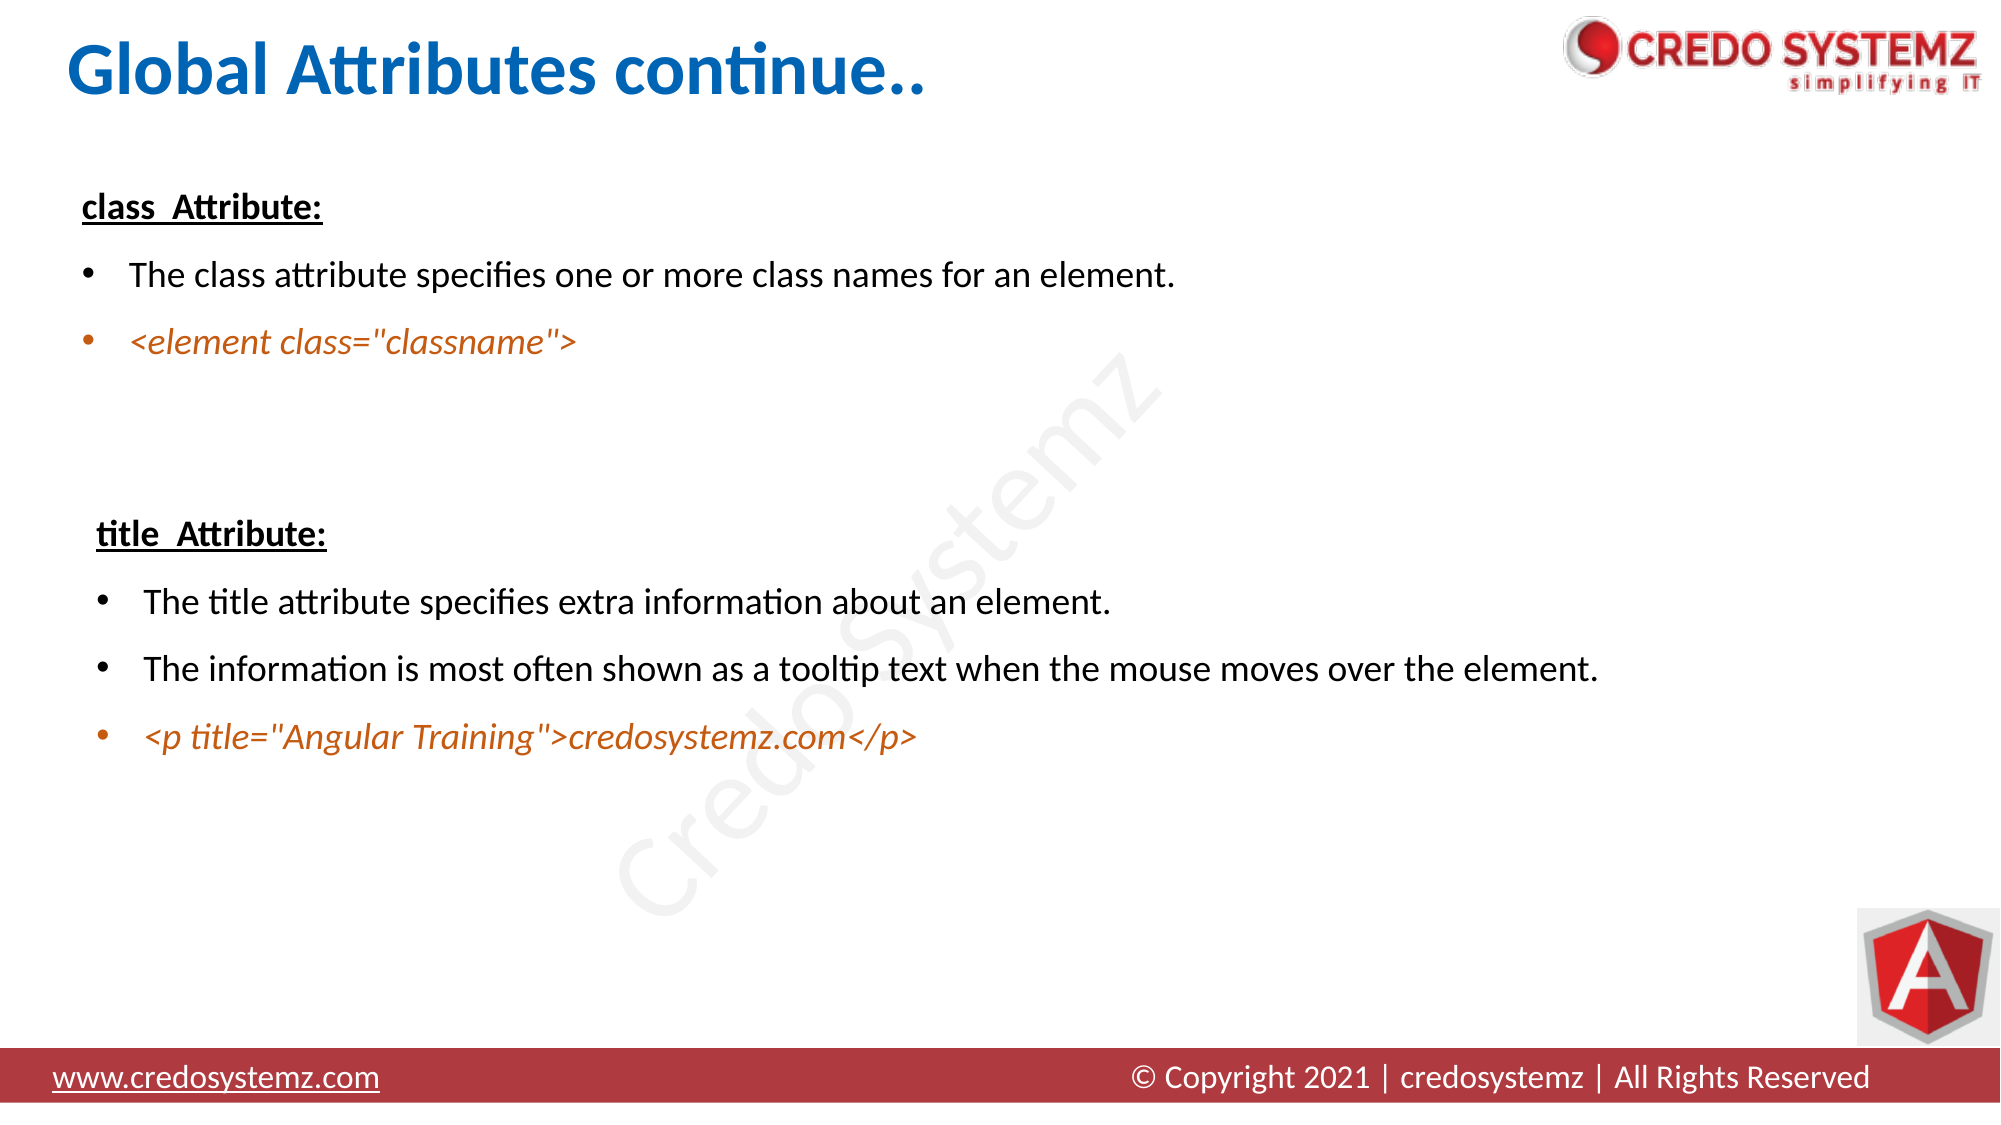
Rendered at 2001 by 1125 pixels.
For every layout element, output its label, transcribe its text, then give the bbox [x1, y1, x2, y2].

text_box class Attribute: The class attribute specifies one or more class names for an element. <element class="classname"> [67, 152, 1789, 370]
text_box Global Attributes continue.. [52, 22, 1659, 126]
text_box title Attribute: The title attribute specifies extra information about an element. The information is most often shown as a tooltip text when the mouse moves over the element. <p title="Angular Training">credosystemz.com</p> [81, 479, 1803, 764]
picture [1857, 908, 2000, 1046]
picture [1561, 15, 1982, 95]
text_box www.credosystemz.com © Copyright 2021 | credosystemz | All Rights Reserved [0, 1048, 2000, 1103]
